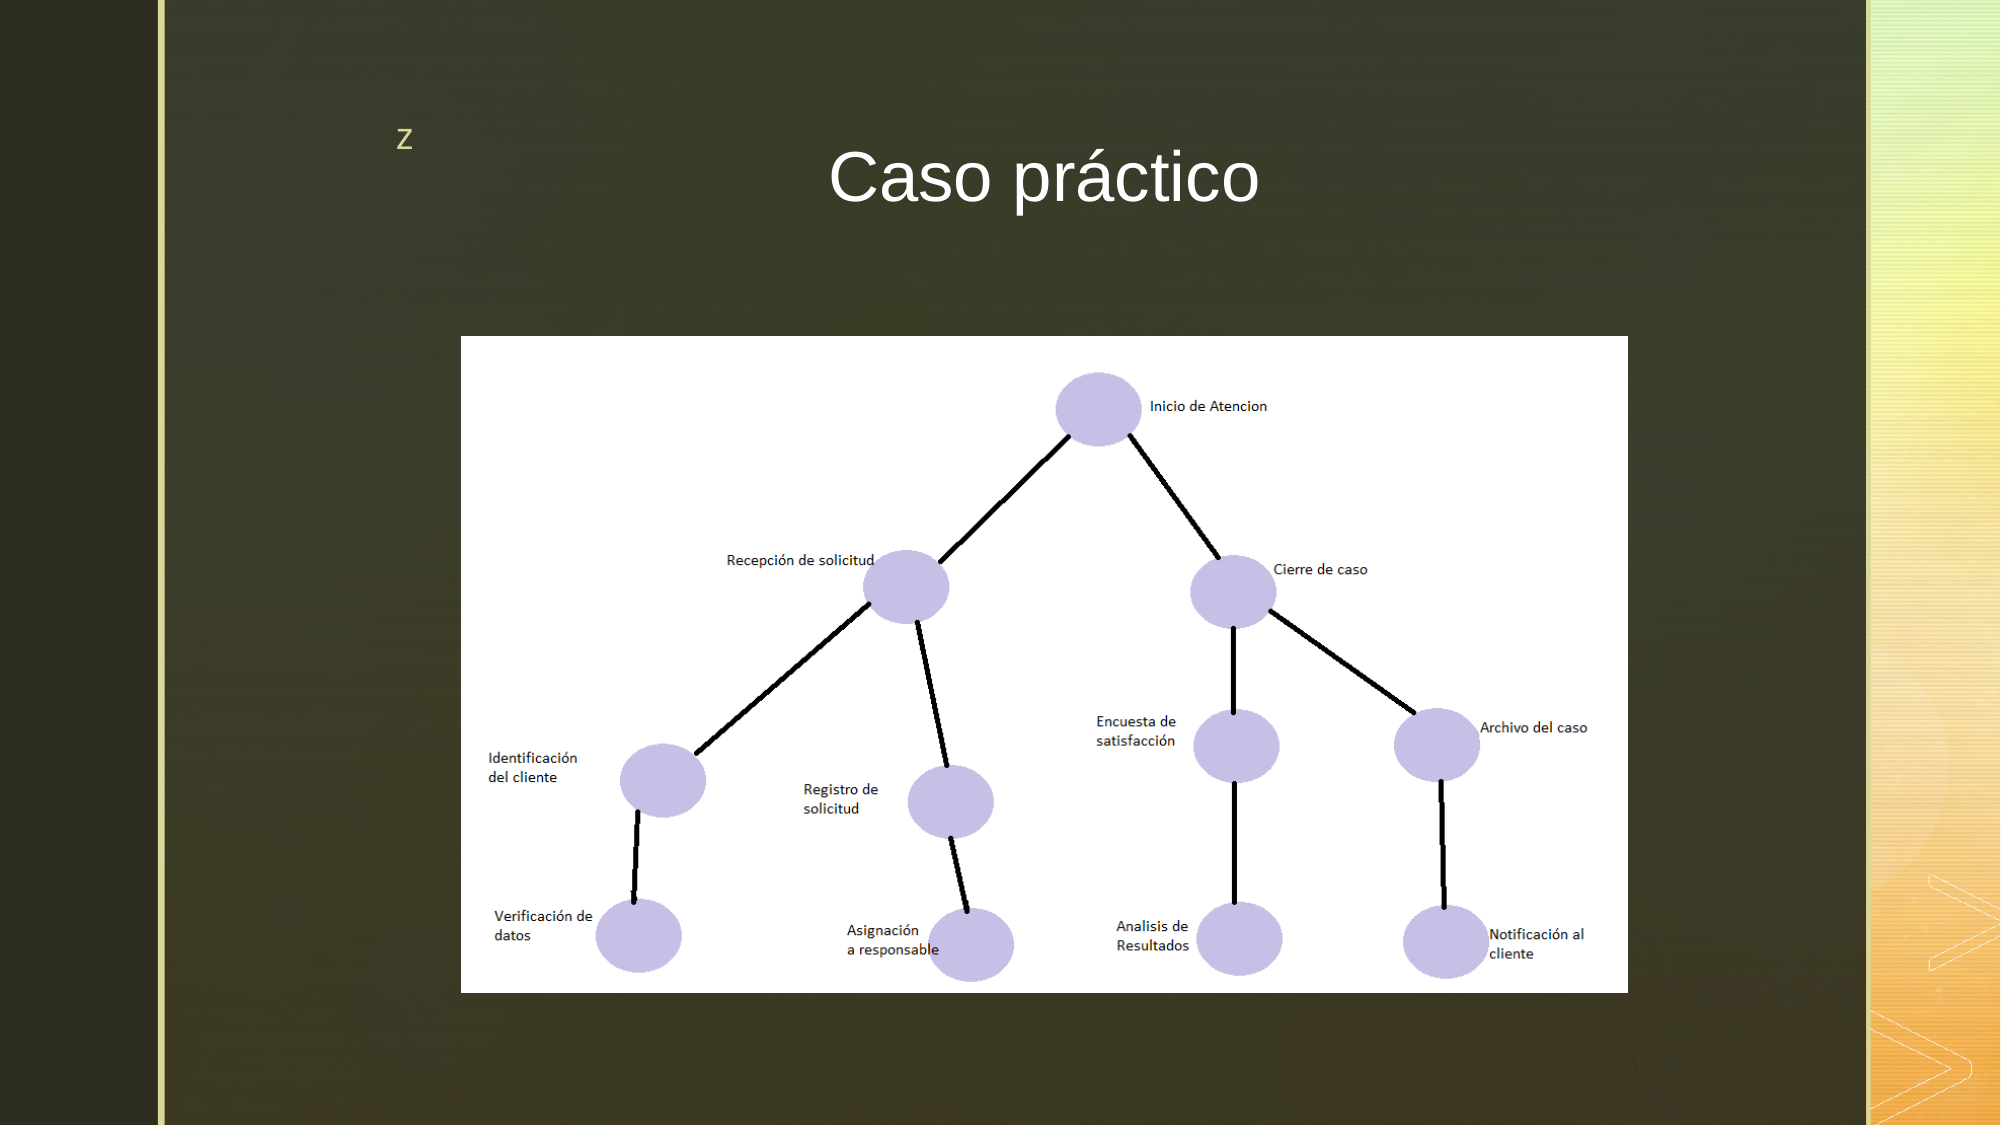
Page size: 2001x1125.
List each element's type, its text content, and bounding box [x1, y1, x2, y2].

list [461, 336, 1628, 993]
picture [1871, 0, 2001, 1125]
title Caso práctico [391, 132, 1698, 310]
